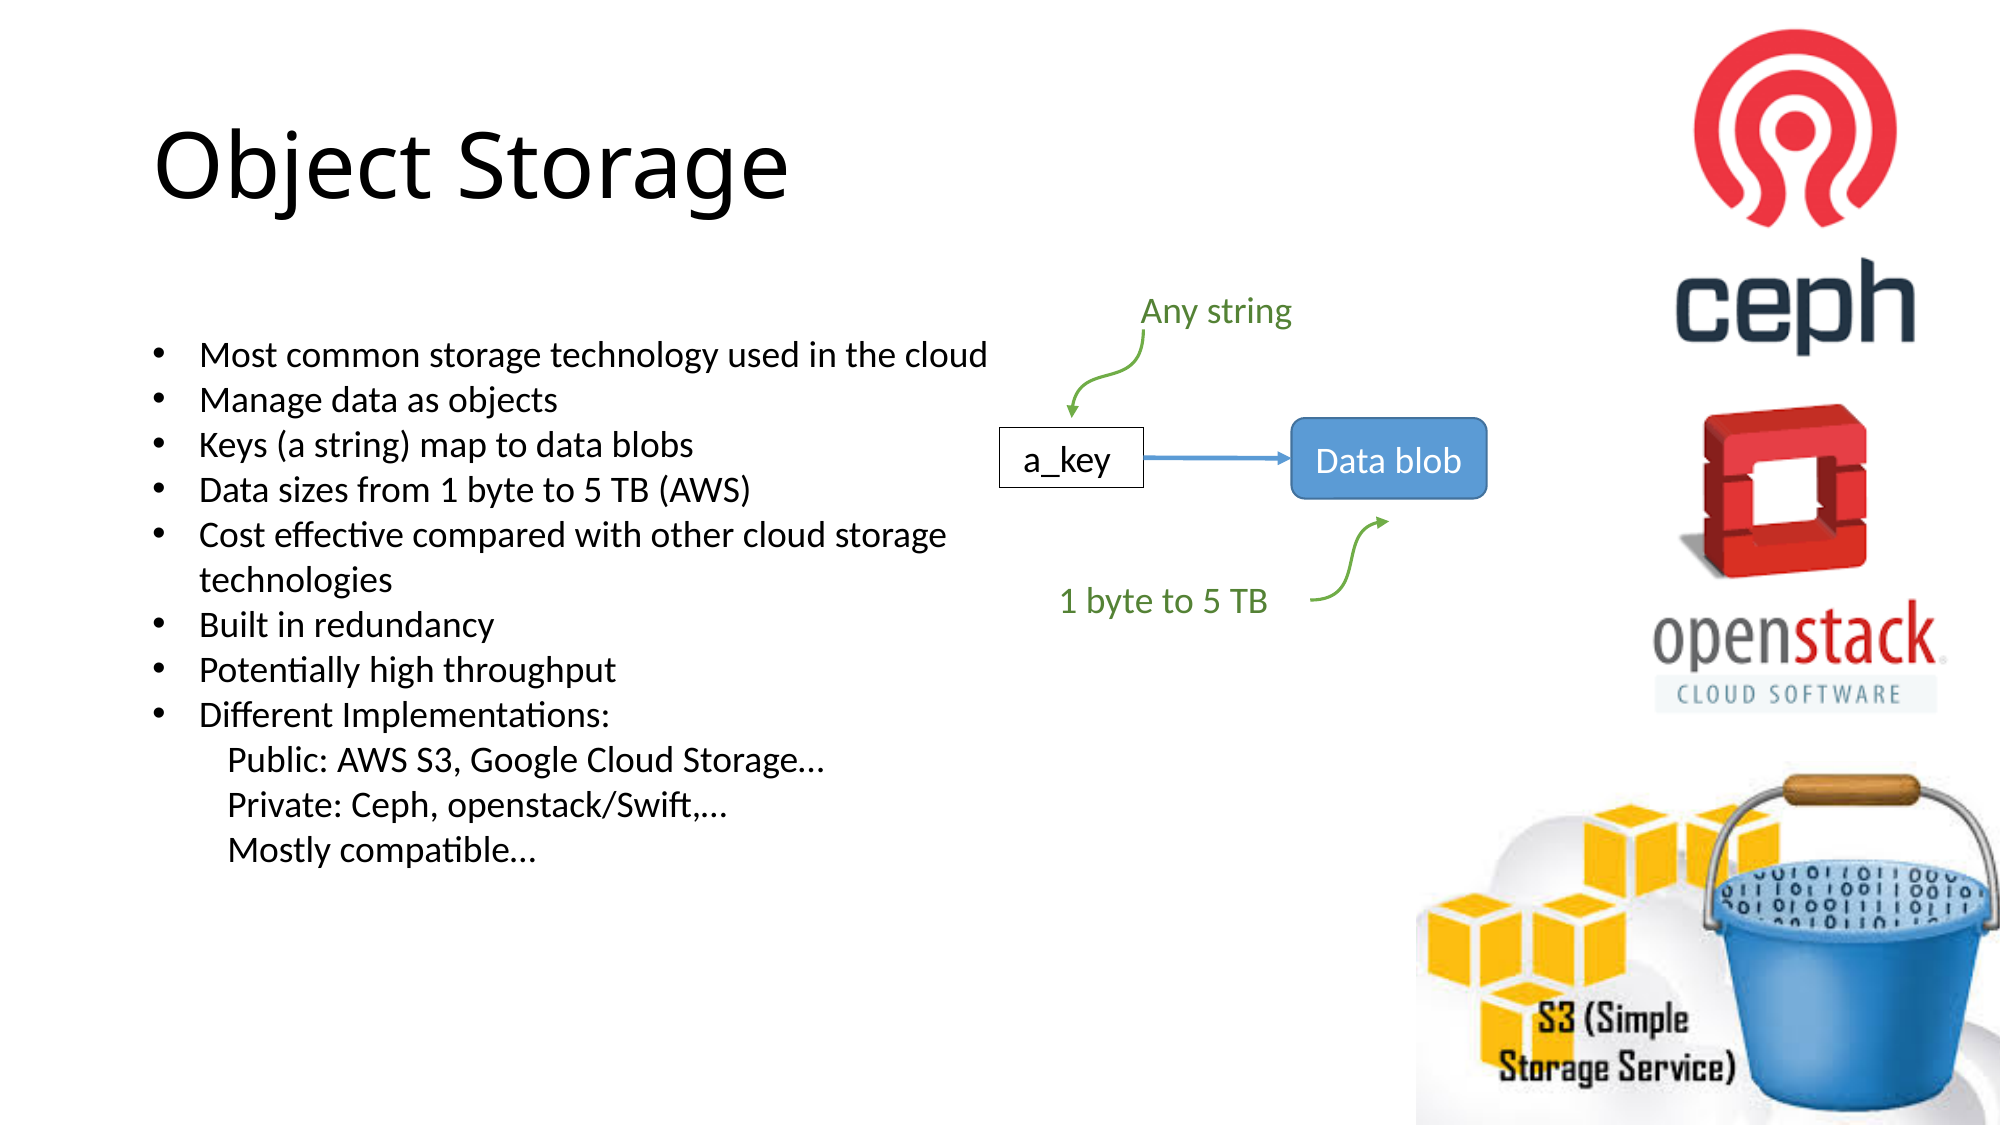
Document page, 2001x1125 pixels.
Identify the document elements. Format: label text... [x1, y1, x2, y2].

text_box a_key [999, 427, 1144, 488]
picture [1416, 12, 2000, 1125]
text_box 1 byte to 5 TB [1043, 568, 1307, 629]
title Object Storage [137, 59, 1614, 278]
text_box Data blob [1290, 417, 1488, 500]
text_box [1310, 521, 1390, 601]
text_box Any string [1125, 278, 1390, 339]
text_box Most common storage technology used in the cloud Manage data as objects Keys (a string) map to data blobs Data sizes from 1 byte to 5 TB (AWS) Cost effective compared with other cloud storage technologies Built in redundancy Potentially high throughput Different Implementations: Public: AWS S3, Google Cloud Storage… Private: Ceph, openstack/Swift,… Mostly compatible… [137, 322, 1126, 923]
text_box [1063, 337, 1152, 410]
